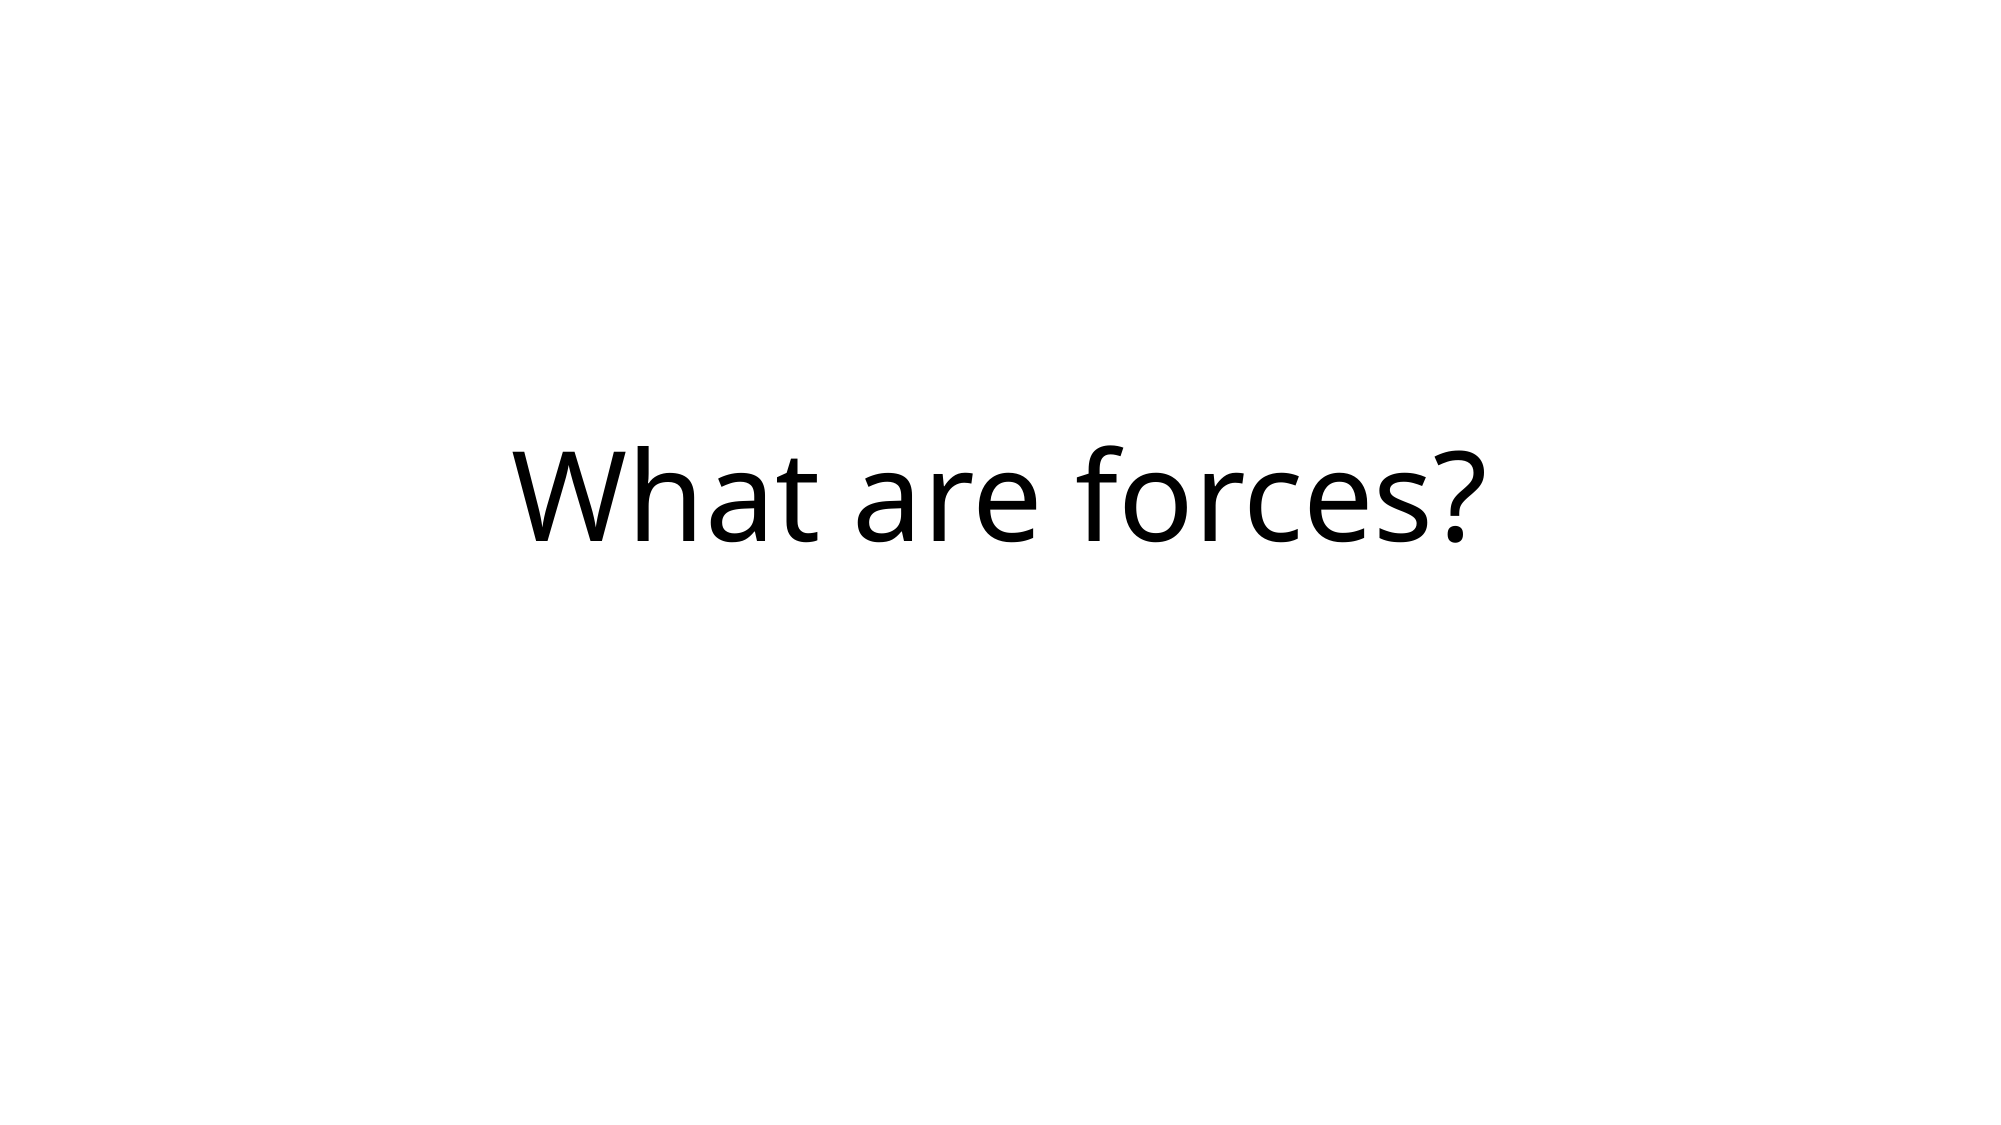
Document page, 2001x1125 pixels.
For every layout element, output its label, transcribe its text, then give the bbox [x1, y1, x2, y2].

title What are forces? [249, 184, 1750, 576]
